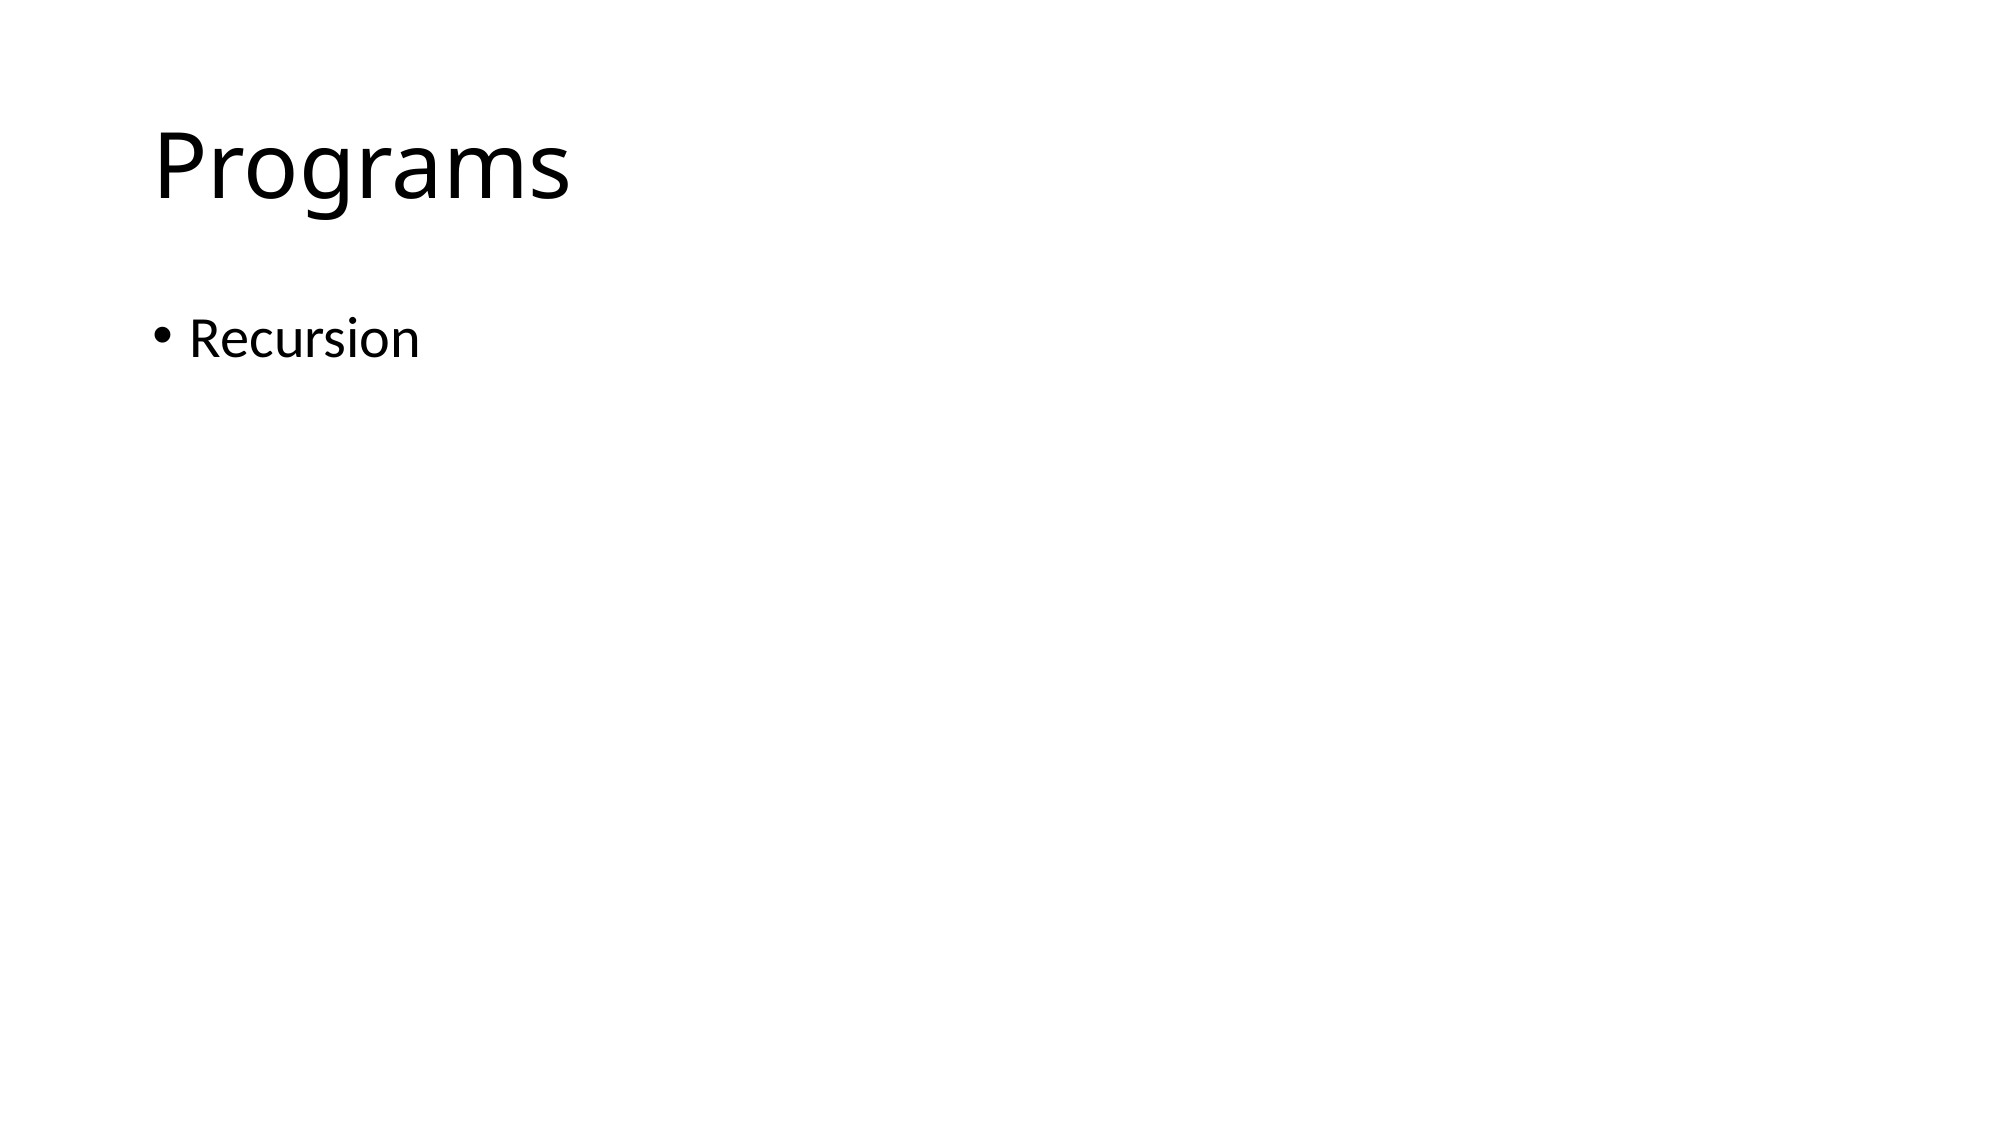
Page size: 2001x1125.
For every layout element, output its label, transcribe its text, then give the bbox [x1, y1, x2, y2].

title Programs [137, 59, 1863, 278]
list Recursion [137, 299, 1863, 1014]
